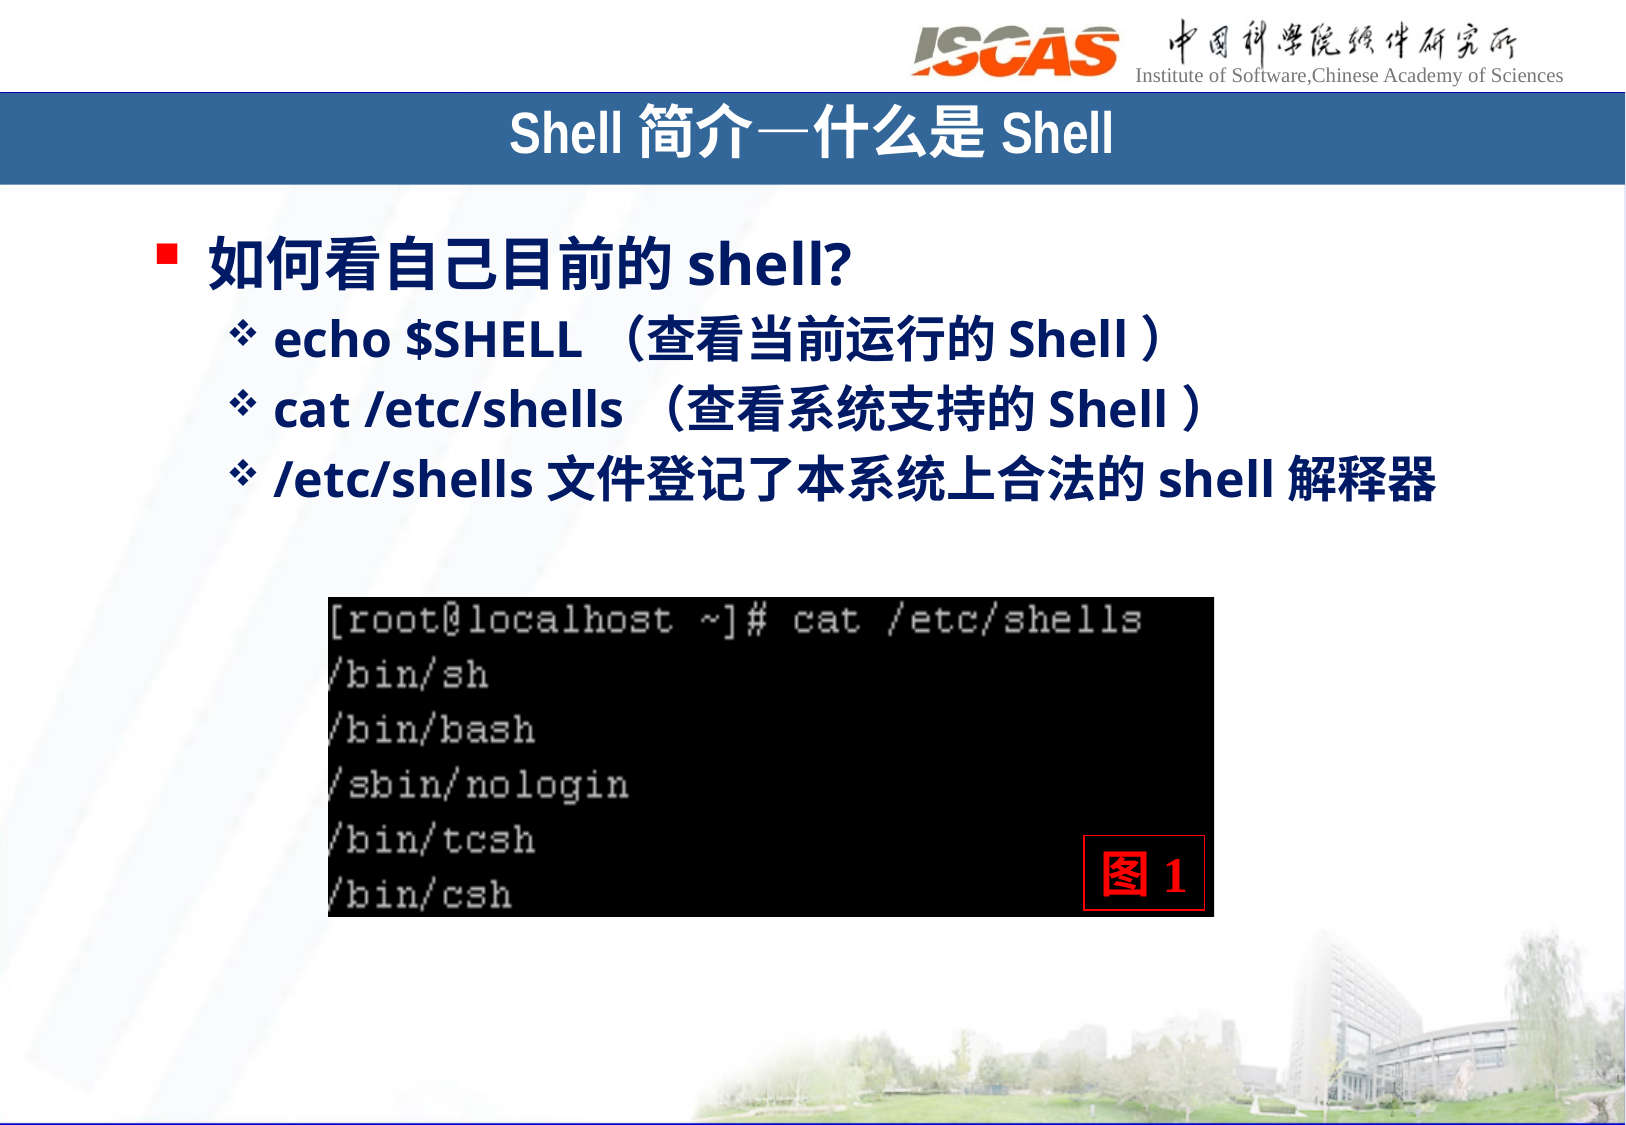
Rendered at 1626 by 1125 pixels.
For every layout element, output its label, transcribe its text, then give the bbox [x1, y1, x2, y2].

list 如何看自己目前的shell? echo $SHELL（查看当前运行的Shell） cat /etc/shells（查看系统支持的Shell） /etc/shells文件登记了本系统上合法的shell解释器 [136, 220, 1489, 835]
picture [1166, 15, 1519, 71]
picture [0, 92, 1626, 1125]
picture [907, 18, 1132, 87]
title Shell简介—什么是Shell [0, 93, 1625, 185]
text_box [327, 597, 1215, 918]
